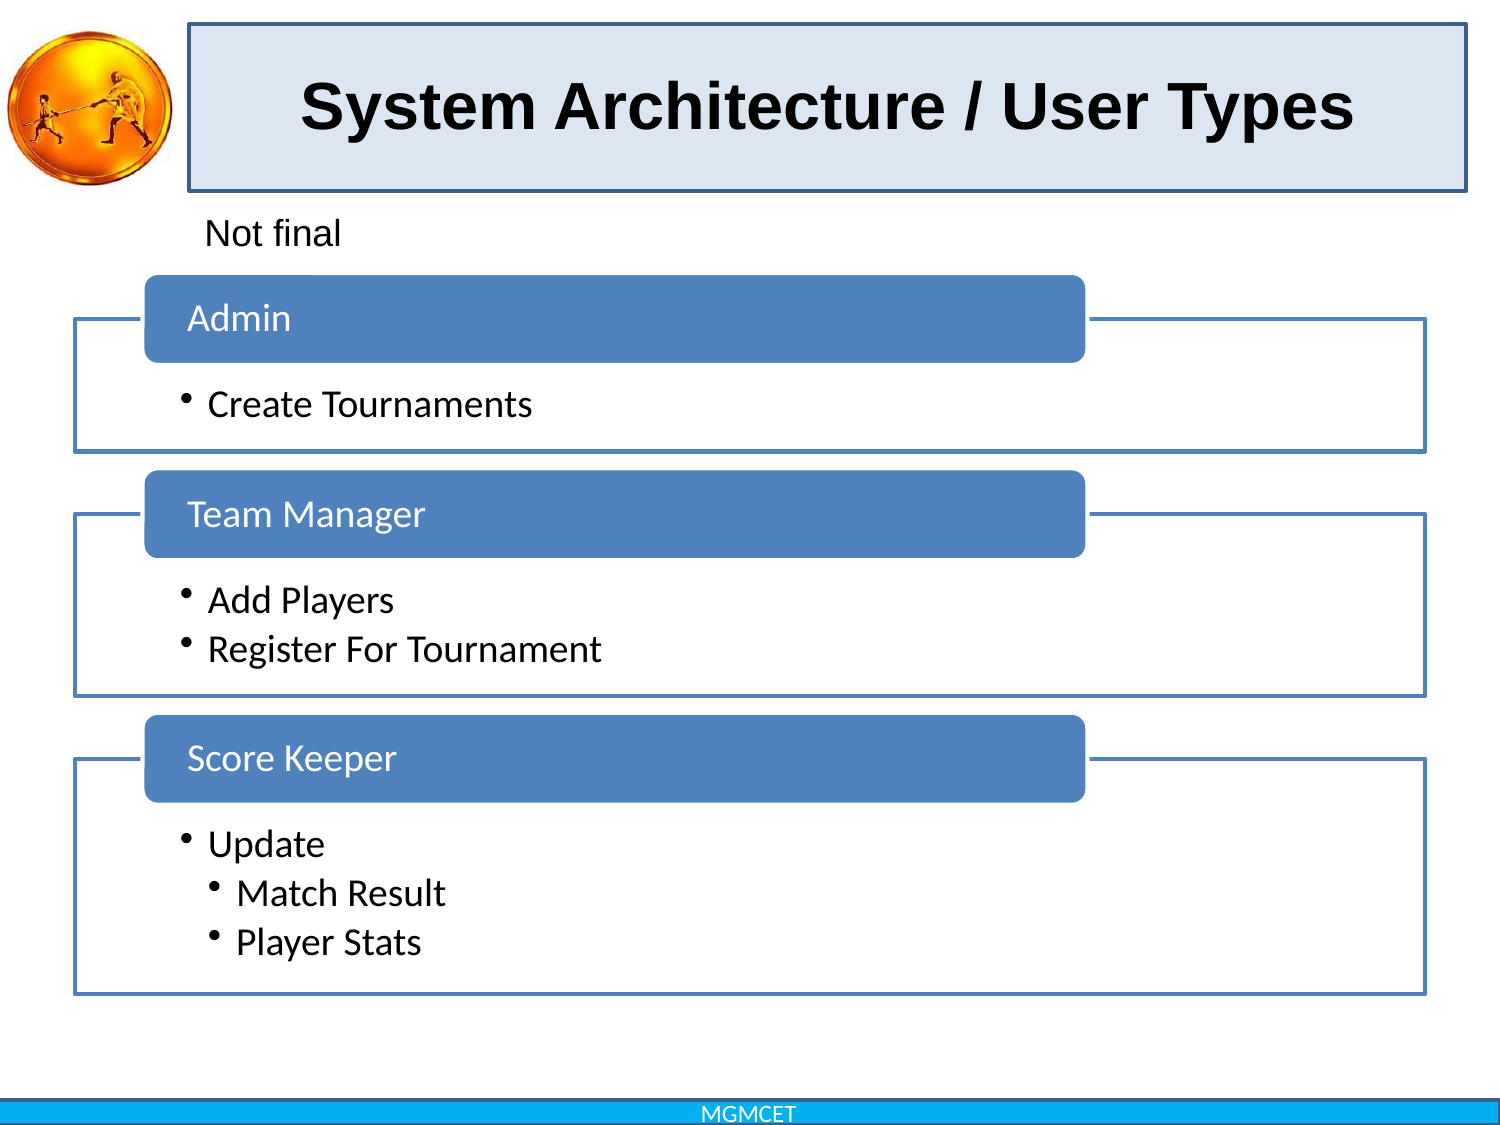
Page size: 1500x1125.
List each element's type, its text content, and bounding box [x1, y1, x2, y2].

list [74, 262, 1426, 1006]
picture [0, 23, 180, 193]
title System Architecture / User Types [188, 23, 1469, 181]
text_box Not final [189, 201, 357, 260]
